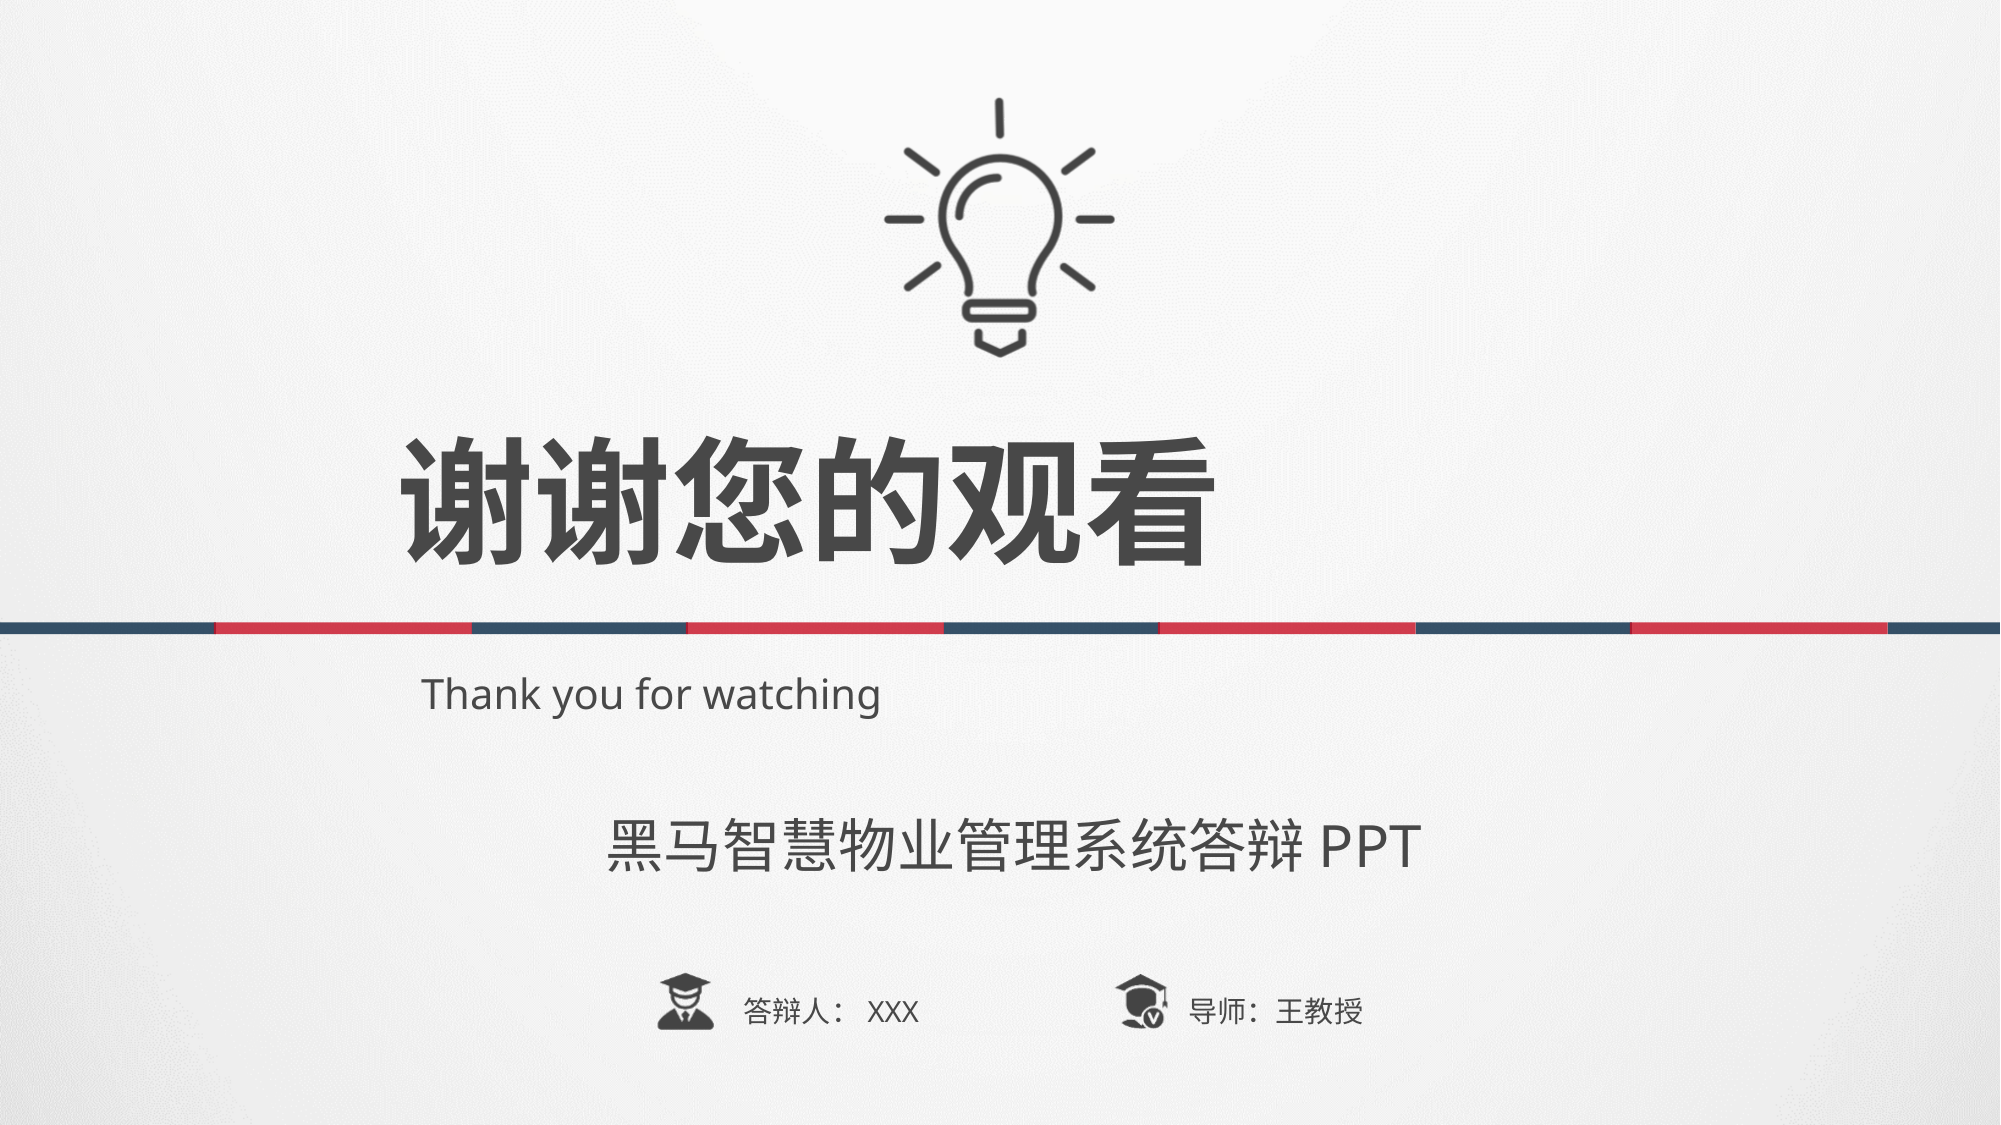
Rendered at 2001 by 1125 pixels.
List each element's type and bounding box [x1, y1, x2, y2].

text_box [0, 622, 2000, 635]
picture [0, 635, 2000, 1125]
picture [0, 0, 2000, 622]
